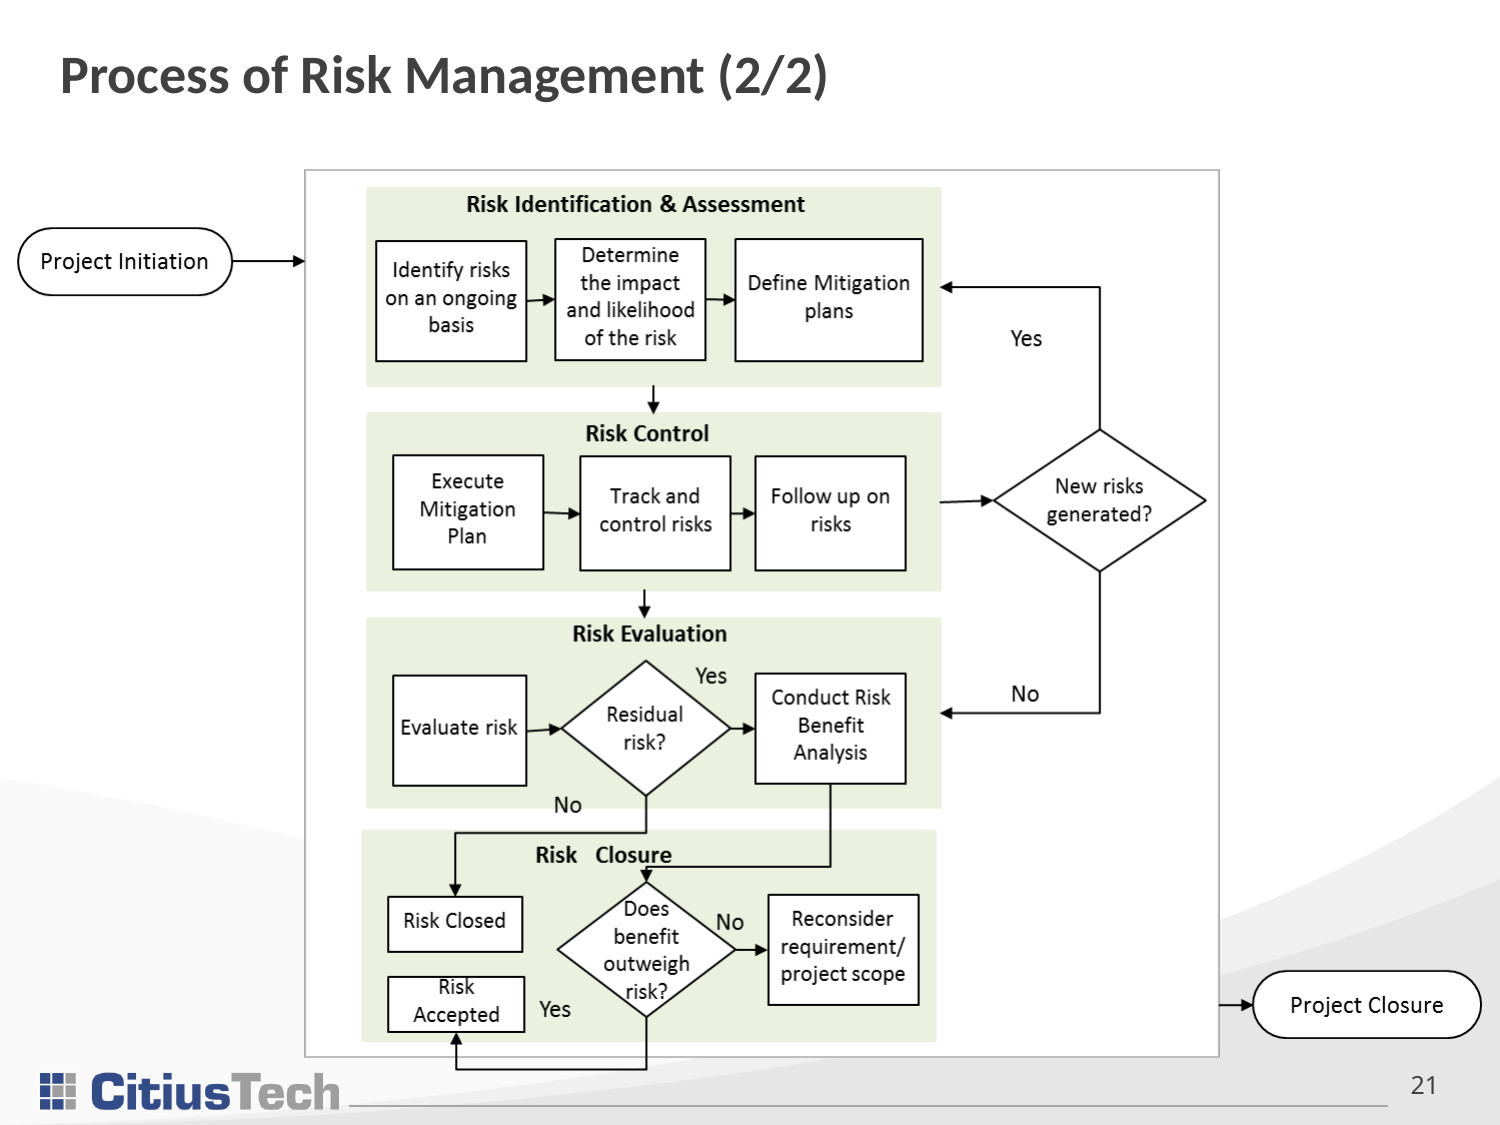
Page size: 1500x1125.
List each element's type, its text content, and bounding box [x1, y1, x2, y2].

picture [0, 0, 1500, 1125]
title Process of Risk Management (2/2) [45, 24, 1450, 120]
